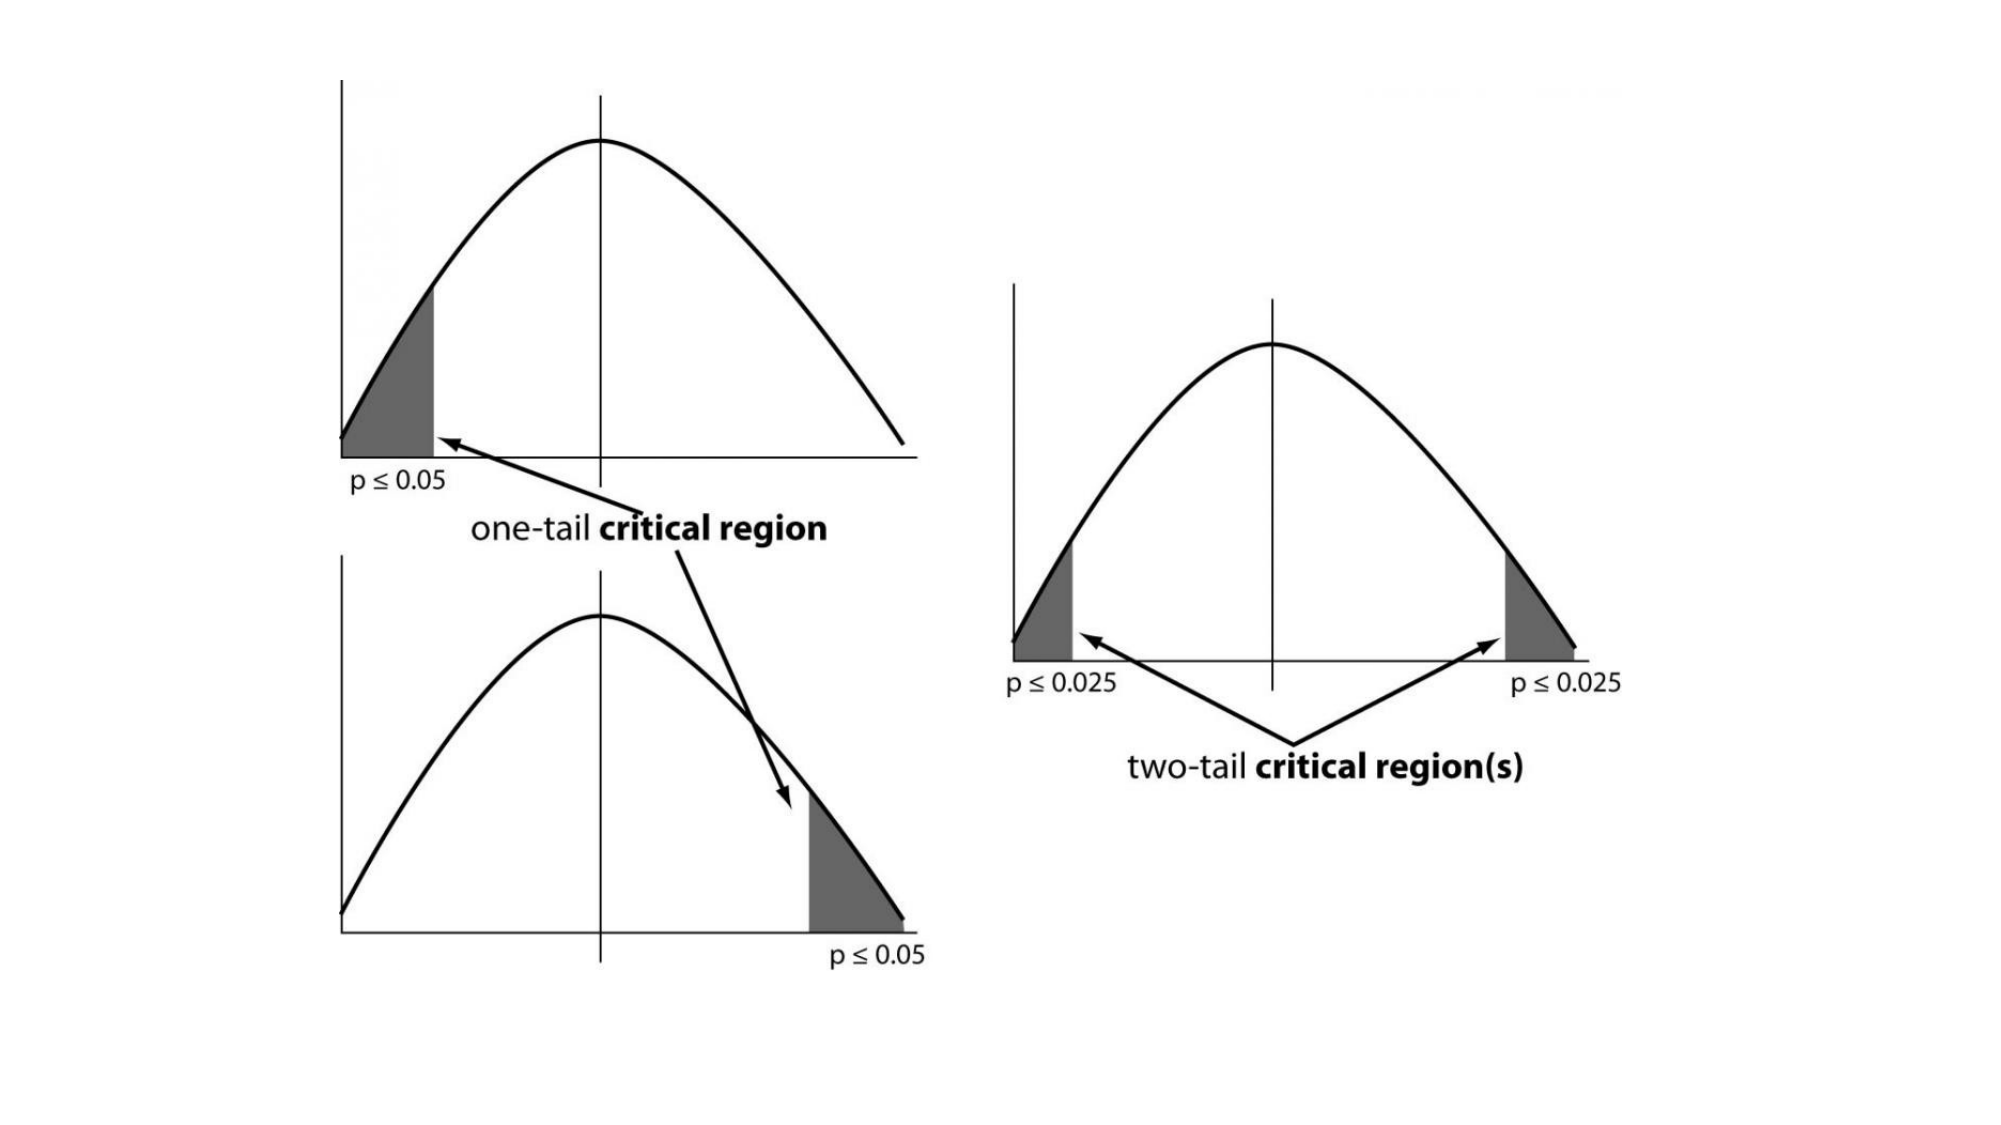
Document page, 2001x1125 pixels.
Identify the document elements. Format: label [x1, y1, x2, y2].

list [339, 80, 1622, 971]
